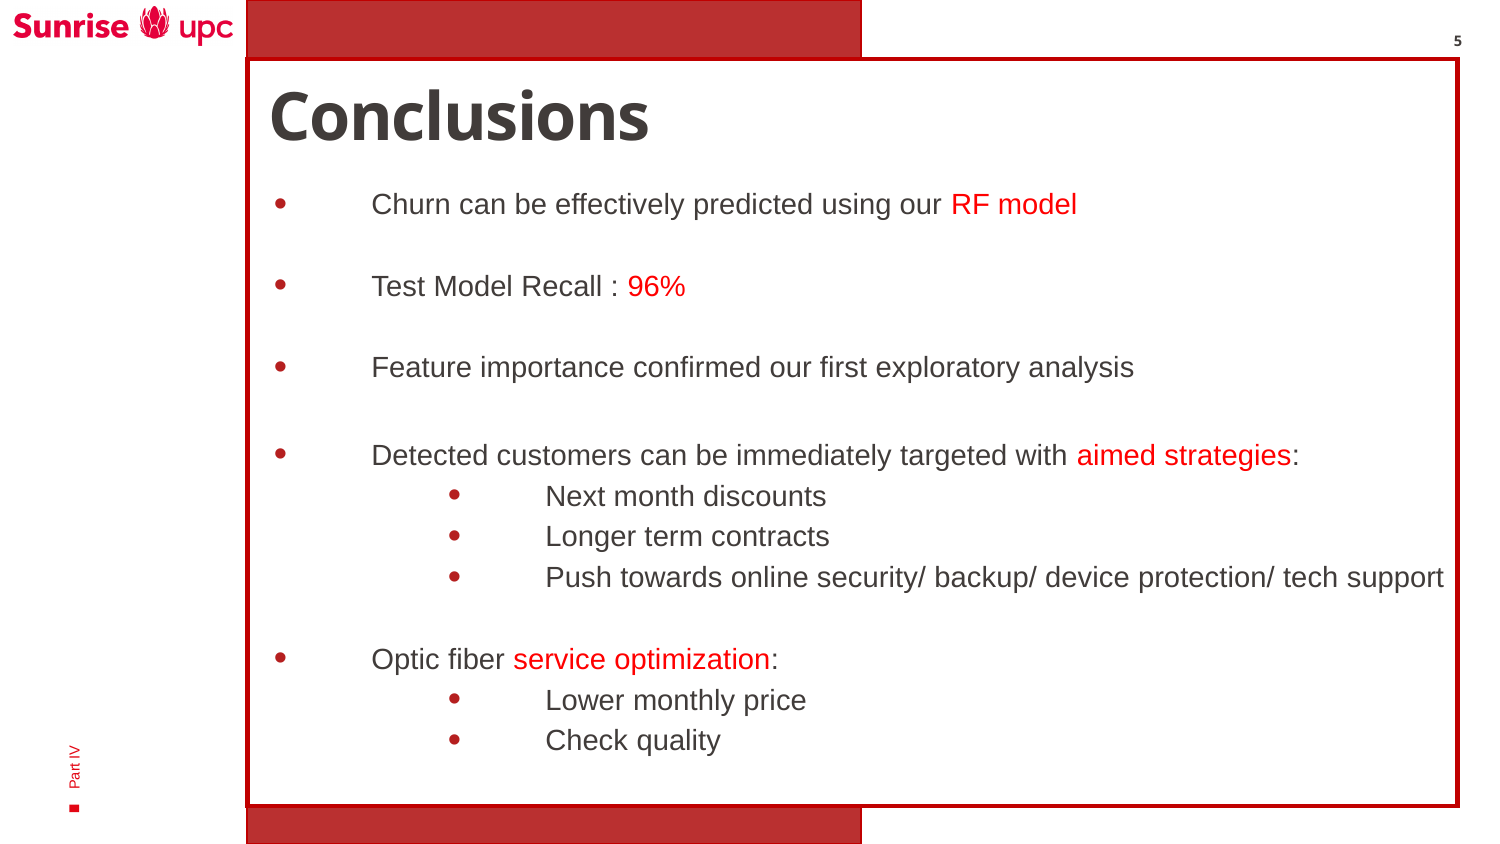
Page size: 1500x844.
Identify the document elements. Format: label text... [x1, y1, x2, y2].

text_box [25, 277, 175, 826]
text_box [246, 58, 1459, 150]
text_box [246, 0, 862, 58]
text_box Conclusions [238, 83, 874, 169]
slide_number Part IV [0, 256, 149, 805]
text_box Churn can be effectively predicted using our RF model Test Model Recall : 96% Feature importance confirmed our first exploratory analysis Detected customers can be immediately targeted with aimed strategies: Next month discounts Longer term contracts Push towards online security/ backup/ device protection/ tech support Optic fiber service optimization: Lower monthly price Check quality [239, 150, 1500, 844]
slide_number 5 [1415, 32, 1500, 59]
picture [13, 6, 233, 46]
